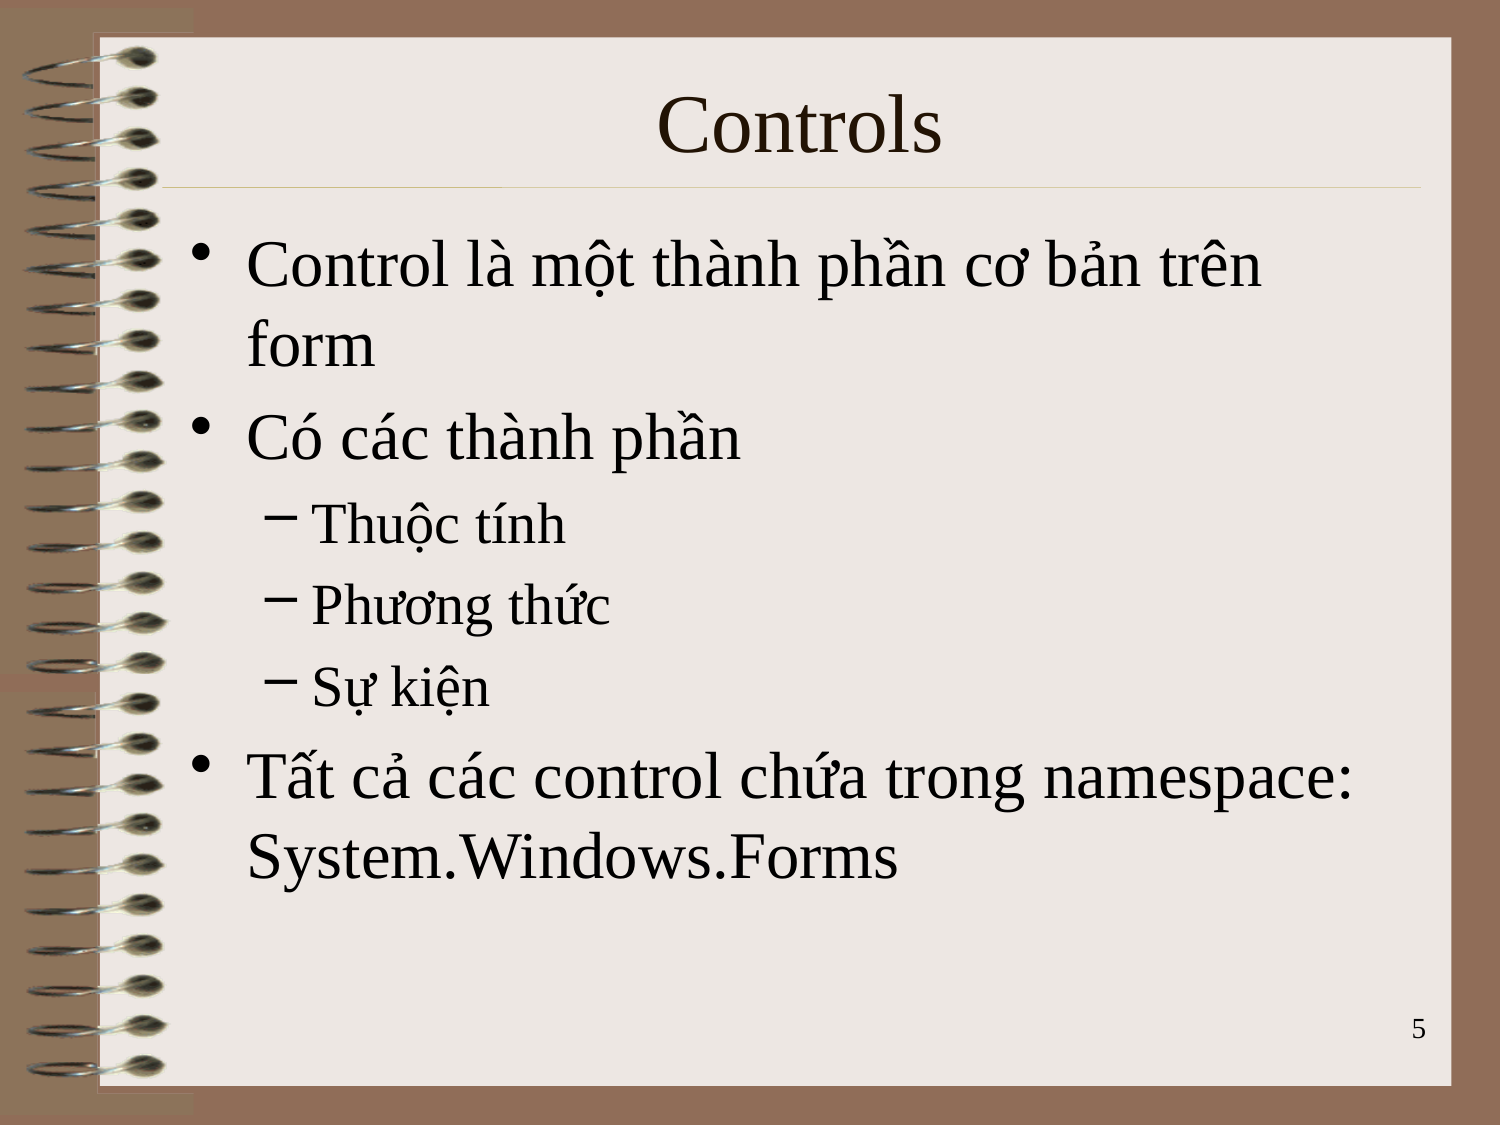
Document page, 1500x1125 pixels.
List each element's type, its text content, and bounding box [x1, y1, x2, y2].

title Controls [174, 62, 1425, 175]
list Control là một thành phần cơ bản trên form Có các thành phần Thuộc tính Phương thức Sự kiện Tất cả các control chứa trong namespace: System.Windows.Forms [174, 212, 1425, 950]
slide_number 5 [1128, 1001, 1442, 1077]
picture [0, 692, 194, 1115]
picture [0, 8, 194, 674]
